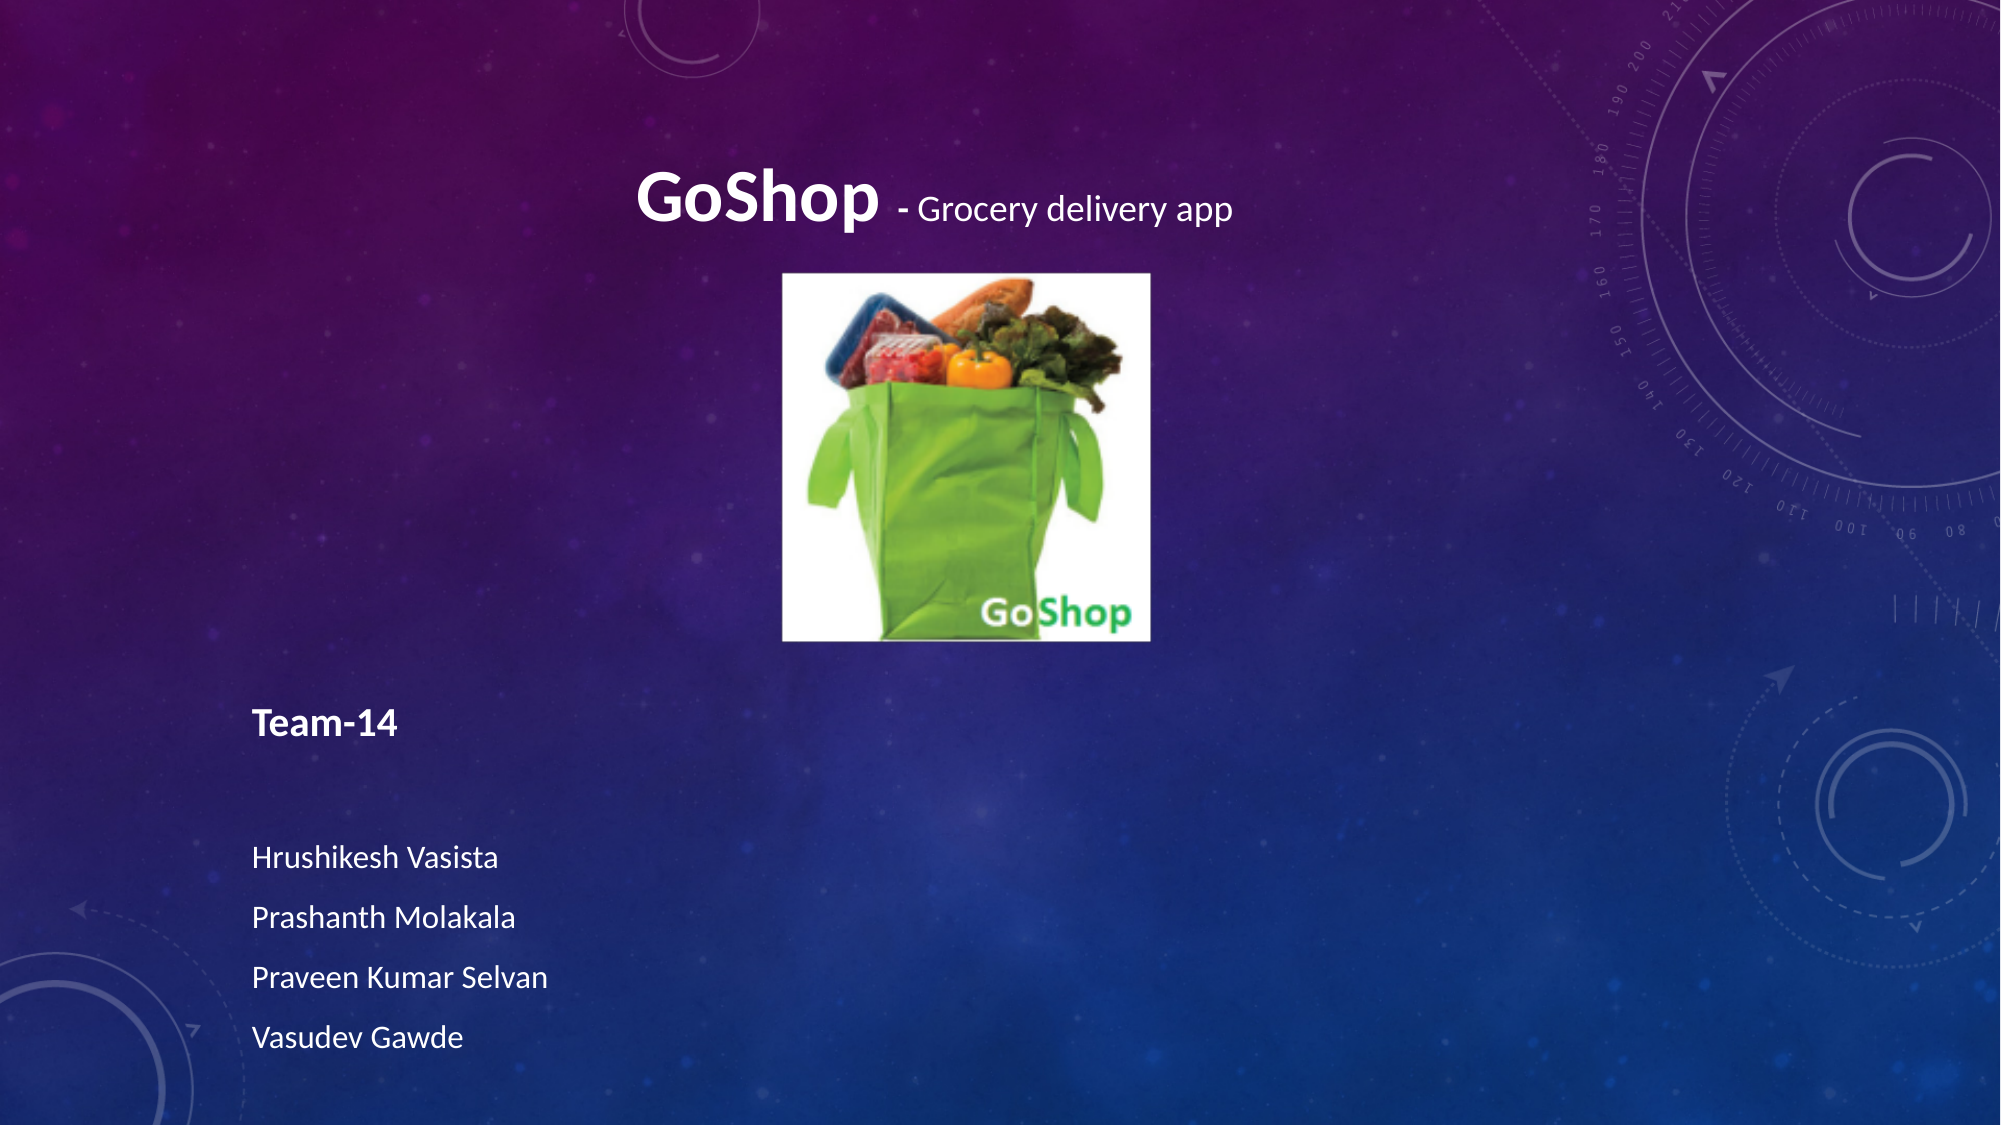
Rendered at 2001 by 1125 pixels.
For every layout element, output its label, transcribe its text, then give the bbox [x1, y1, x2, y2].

list Team-14 Hrushikesh Vasista Prashanth Molakala Praveen Kumar Selvan Vasudev Gawde [236, 587, 834, 1083]
text_box GoShop - Grocery delivery app [621, 139, 1249, 244]
picture [0, 0, 2001, 1125]
